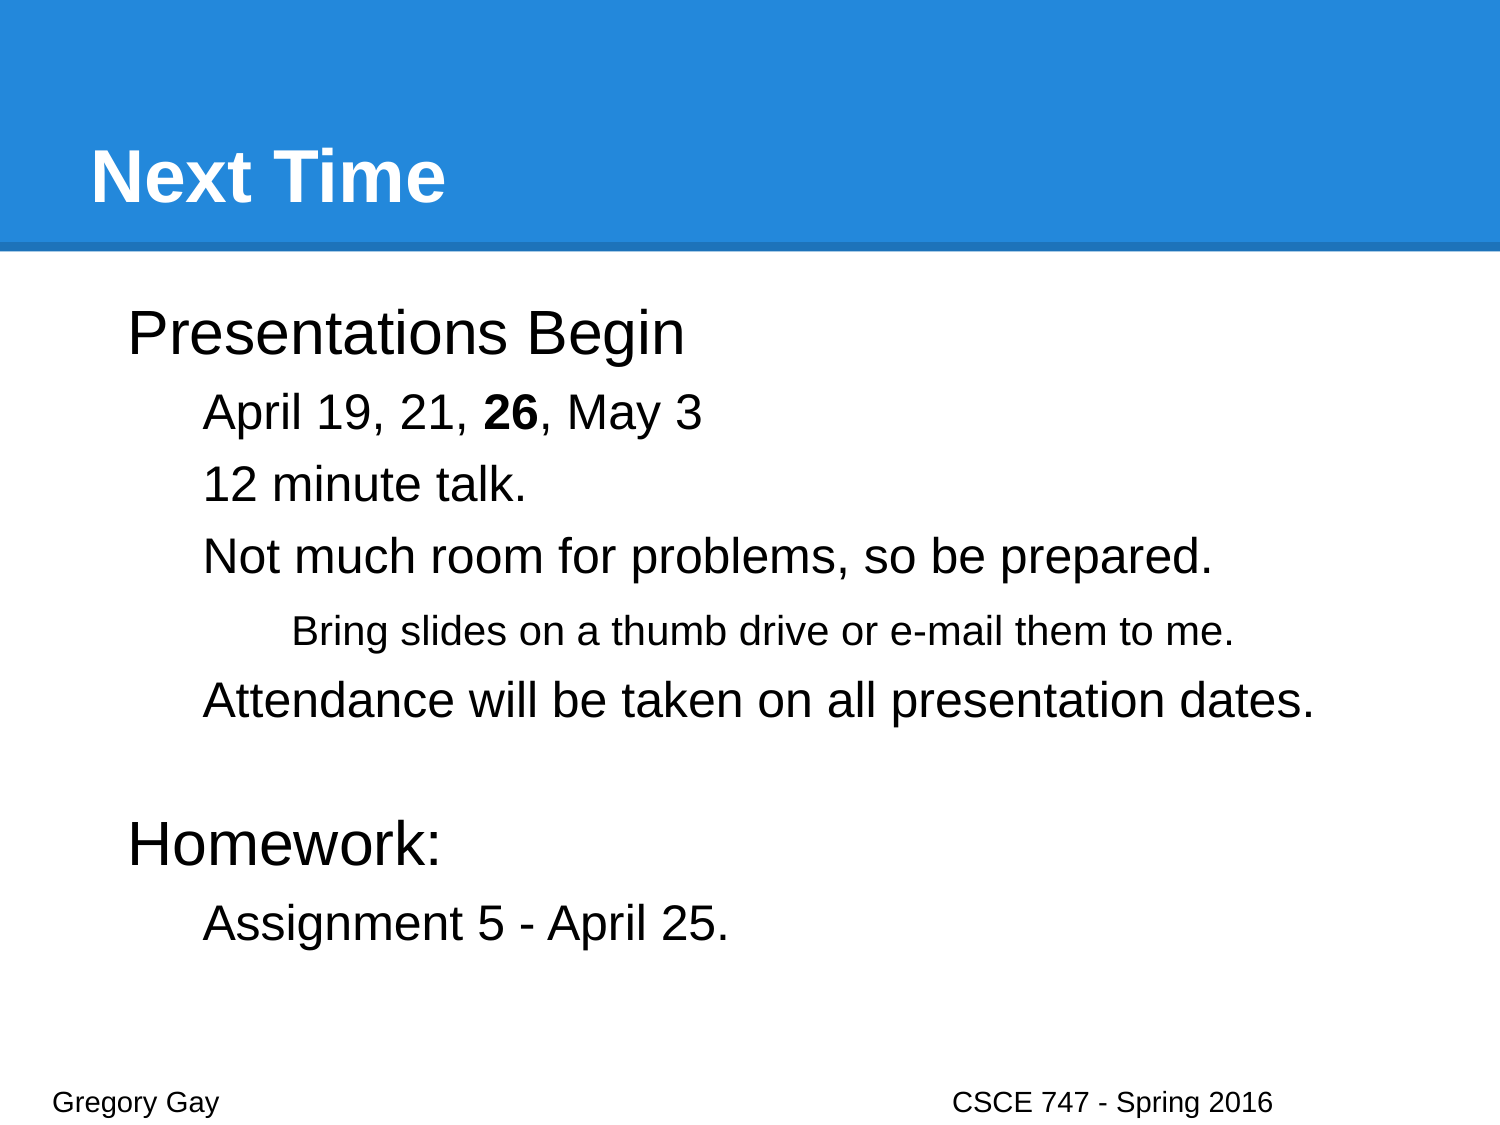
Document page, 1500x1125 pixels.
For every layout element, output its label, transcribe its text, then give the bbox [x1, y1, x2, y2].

title Next Time [75, 45, 1425, 233]
list Presentations Begin April 19, 21, 26, May 3 12 minute talk. Not much room for problems, so be prepared. Bring slides on a thumb drive or e-mail them to me. Attendance will be taken on all presentation dates. Homework: Assignment 5 - April 25. [75, 262, 1425, 1068]
text_box Gregory Gay CSCE 747 - Spring 2016 48 [37, 1068, 1463, 1114]
